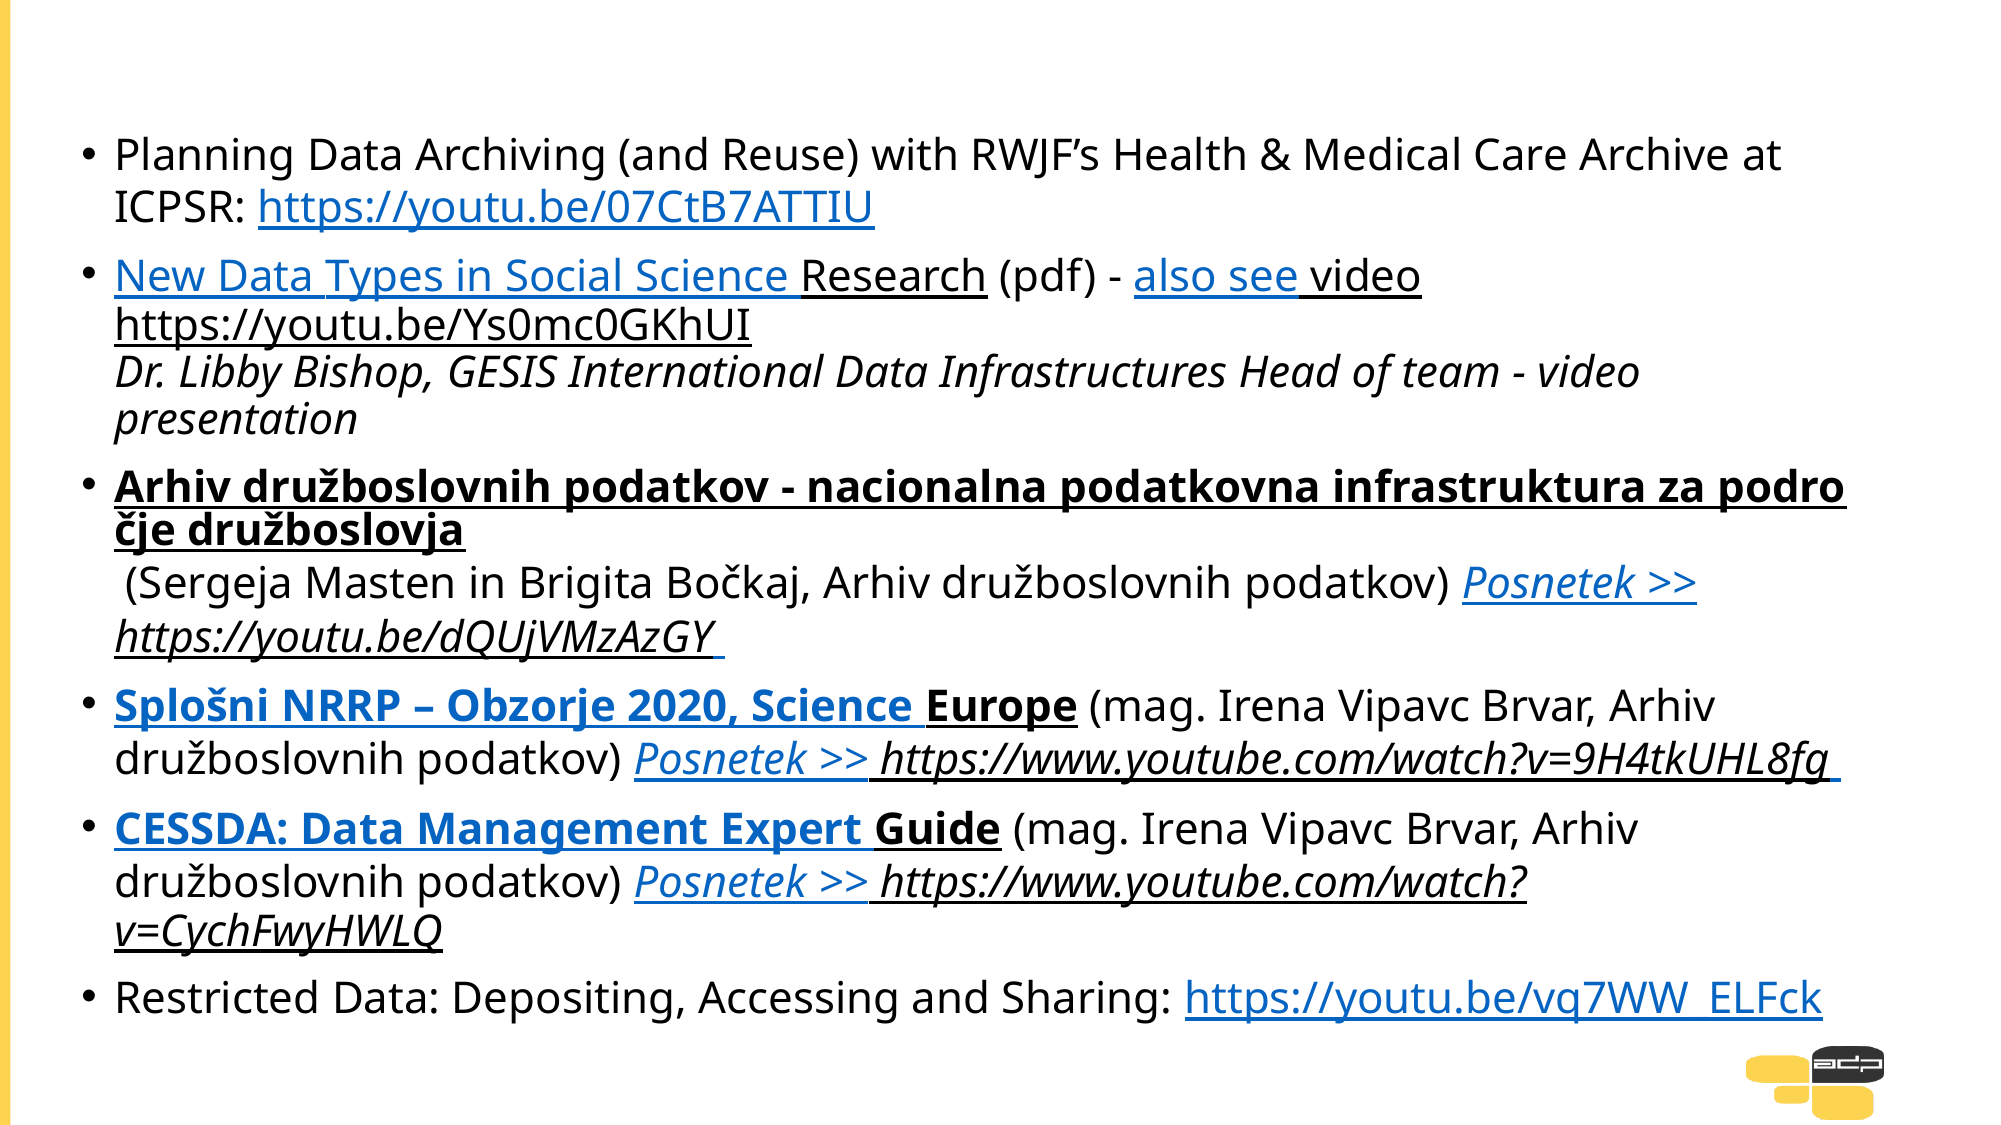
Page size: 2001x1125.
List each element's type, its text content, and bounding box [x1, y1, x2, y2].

list Planning Data Archiving (and Reuse) with RWJF’s Health & Medical Care Archive at ICPSR: https://youtu.be/07CtB7ATTIU New Data Types in Social Science Research (pdf) - also see video https://youtu.be/Ys0mc0GKhUI Dr. Libby Bishop, GESIS International Data Infrastructures Head of team - video presentation Arhiv družboslovnih podatkov - nacionalna podatkovna infrastruktura za področje družboslovja (Sergeja Masten in Brigita Bočkaj, Arhiv družboslovnih podatkov) Posnetek >> https://youtu.be/dQUjVMzAzGY Splošni NRRP – Obzorje 2020, Science Europe (mag. Irena Vipavc Brvar, Arhiv družboslovnih podatkov) Posnetek >> https://www.youtube.com/watch?v=9H4tkUHL8fg CESSDA: Data Management Expert Guide (mag. Irena Vipavc Brvar, Arhiv družboslovnih podatkov) Posnetek >> https://www.youtube.com/watch?v=CychFwyHWLQ Restricted Data: Depositing, Accessing and Sharing: https://youtu.be/vq7WW_ELFck [66, 125, 1867, 1012]
picture [1746, 1046, 1884, 1120]
